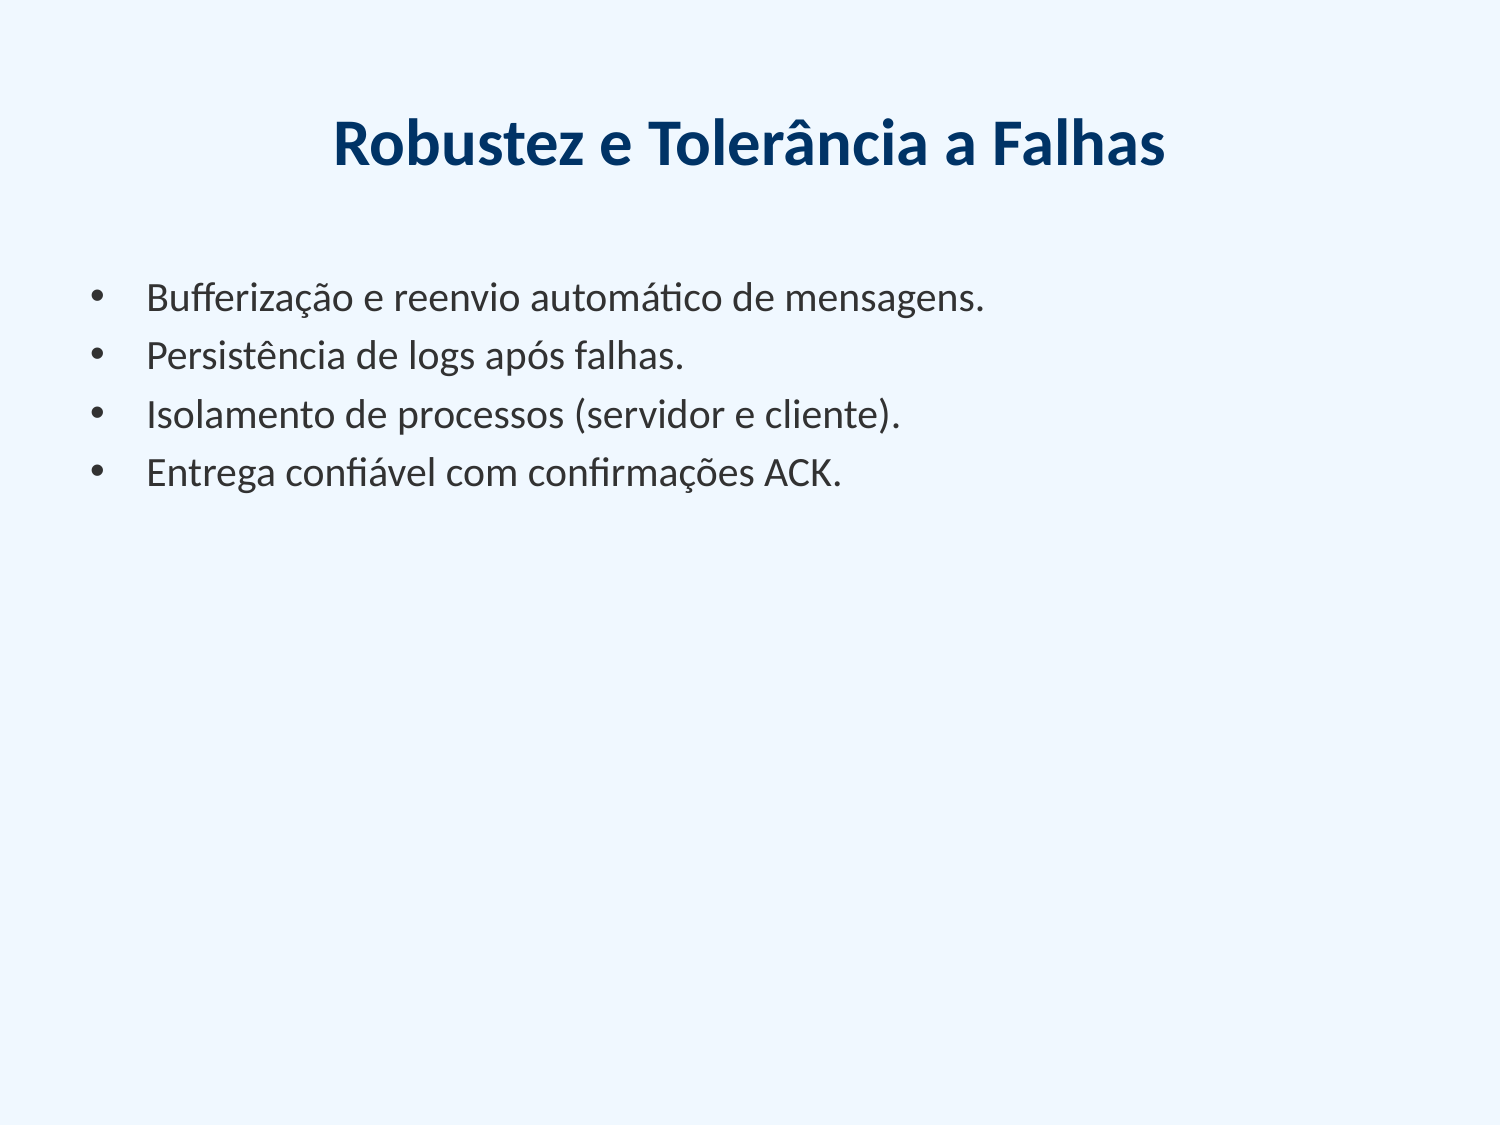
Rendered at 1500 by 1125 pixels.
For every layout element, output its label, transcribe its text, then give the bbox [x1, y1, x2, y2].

list Bufferização e reenvio automático de mensagens. Persistência de logs após falhas. Isolamento de processos (servidor e cliente). Entrega confiável com confirmações ACK. [75, 262, 1425, 1005]
title Robustez e Tolerância a Falhas [75, 45, 1425, 233]
